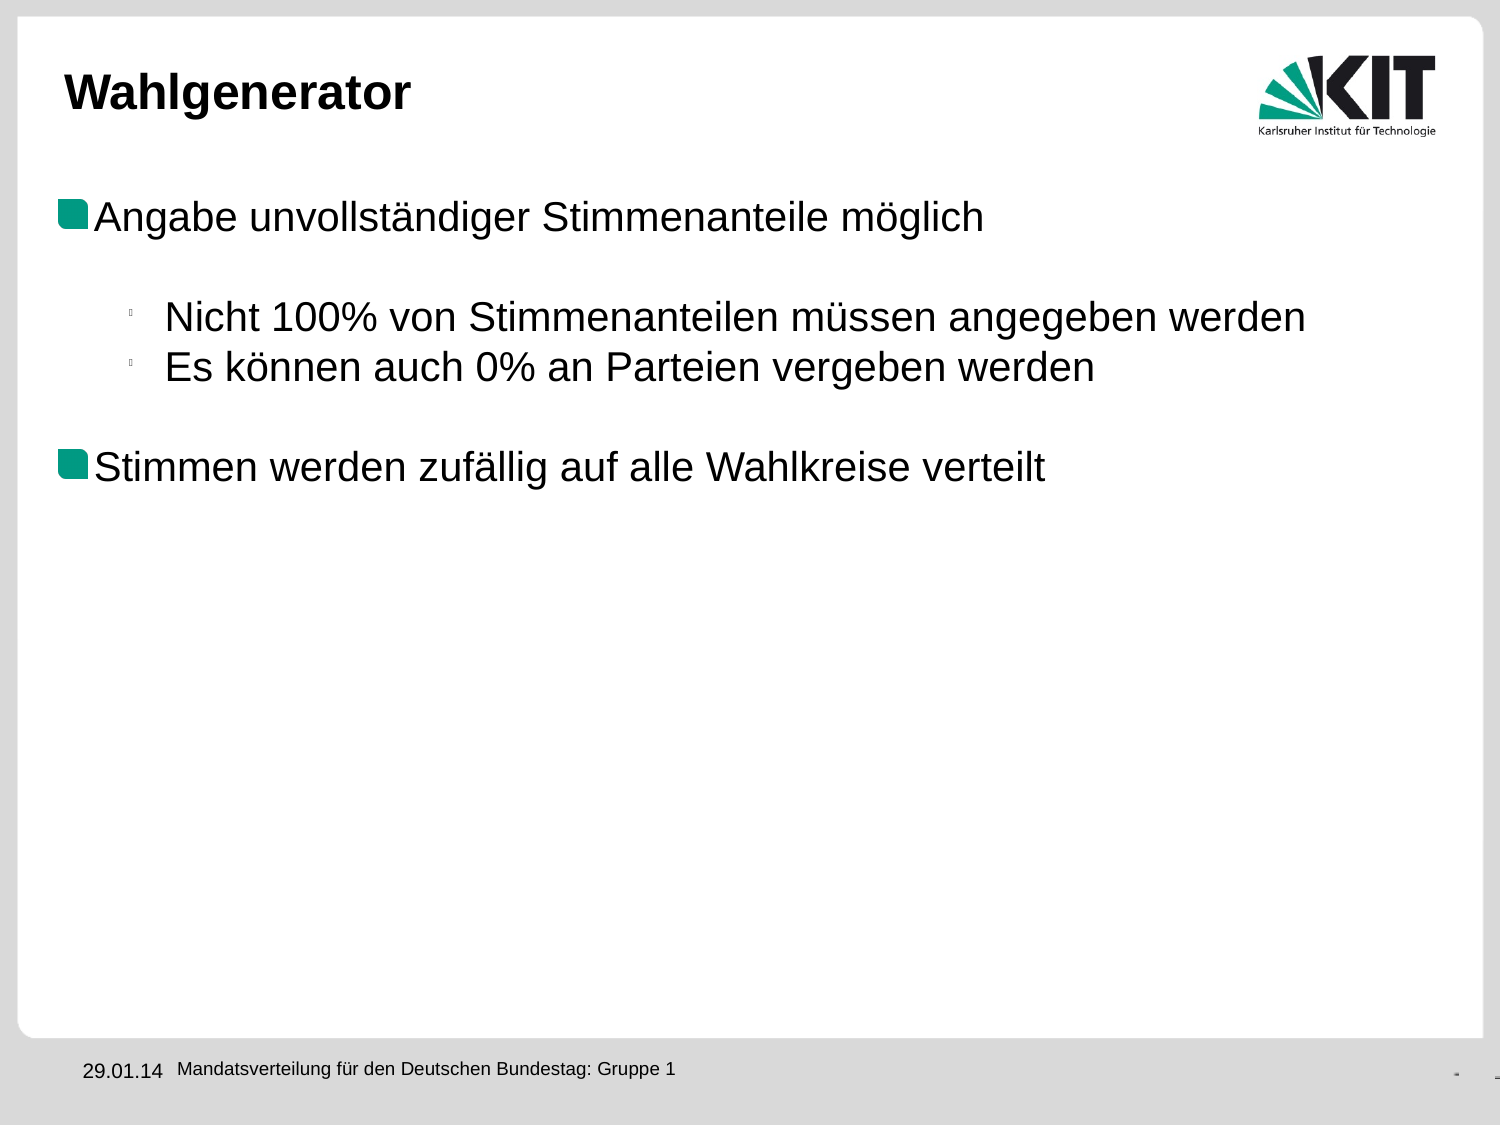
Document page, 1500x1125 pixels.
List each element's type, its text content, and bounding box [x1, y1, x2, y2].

text_box Angabe unvollständiger Stimmenanteile möglich Nicht 100% von Stimmenanteilen müssen angegeben werden Es können auch 0% an Parteien vergeben werden Stimmen werden zufällig auf alle Wahlkreise verteilt [58, 189, 1429, 1016]
picture [0, 0, 1500, 1125]
text_box Wahlgenerator [64, 87, 1198, 180]
text_box Mandatsverteilung für den Deutschen Bundestag: Gruppe 1 [177, 1057, 862, 1116]
